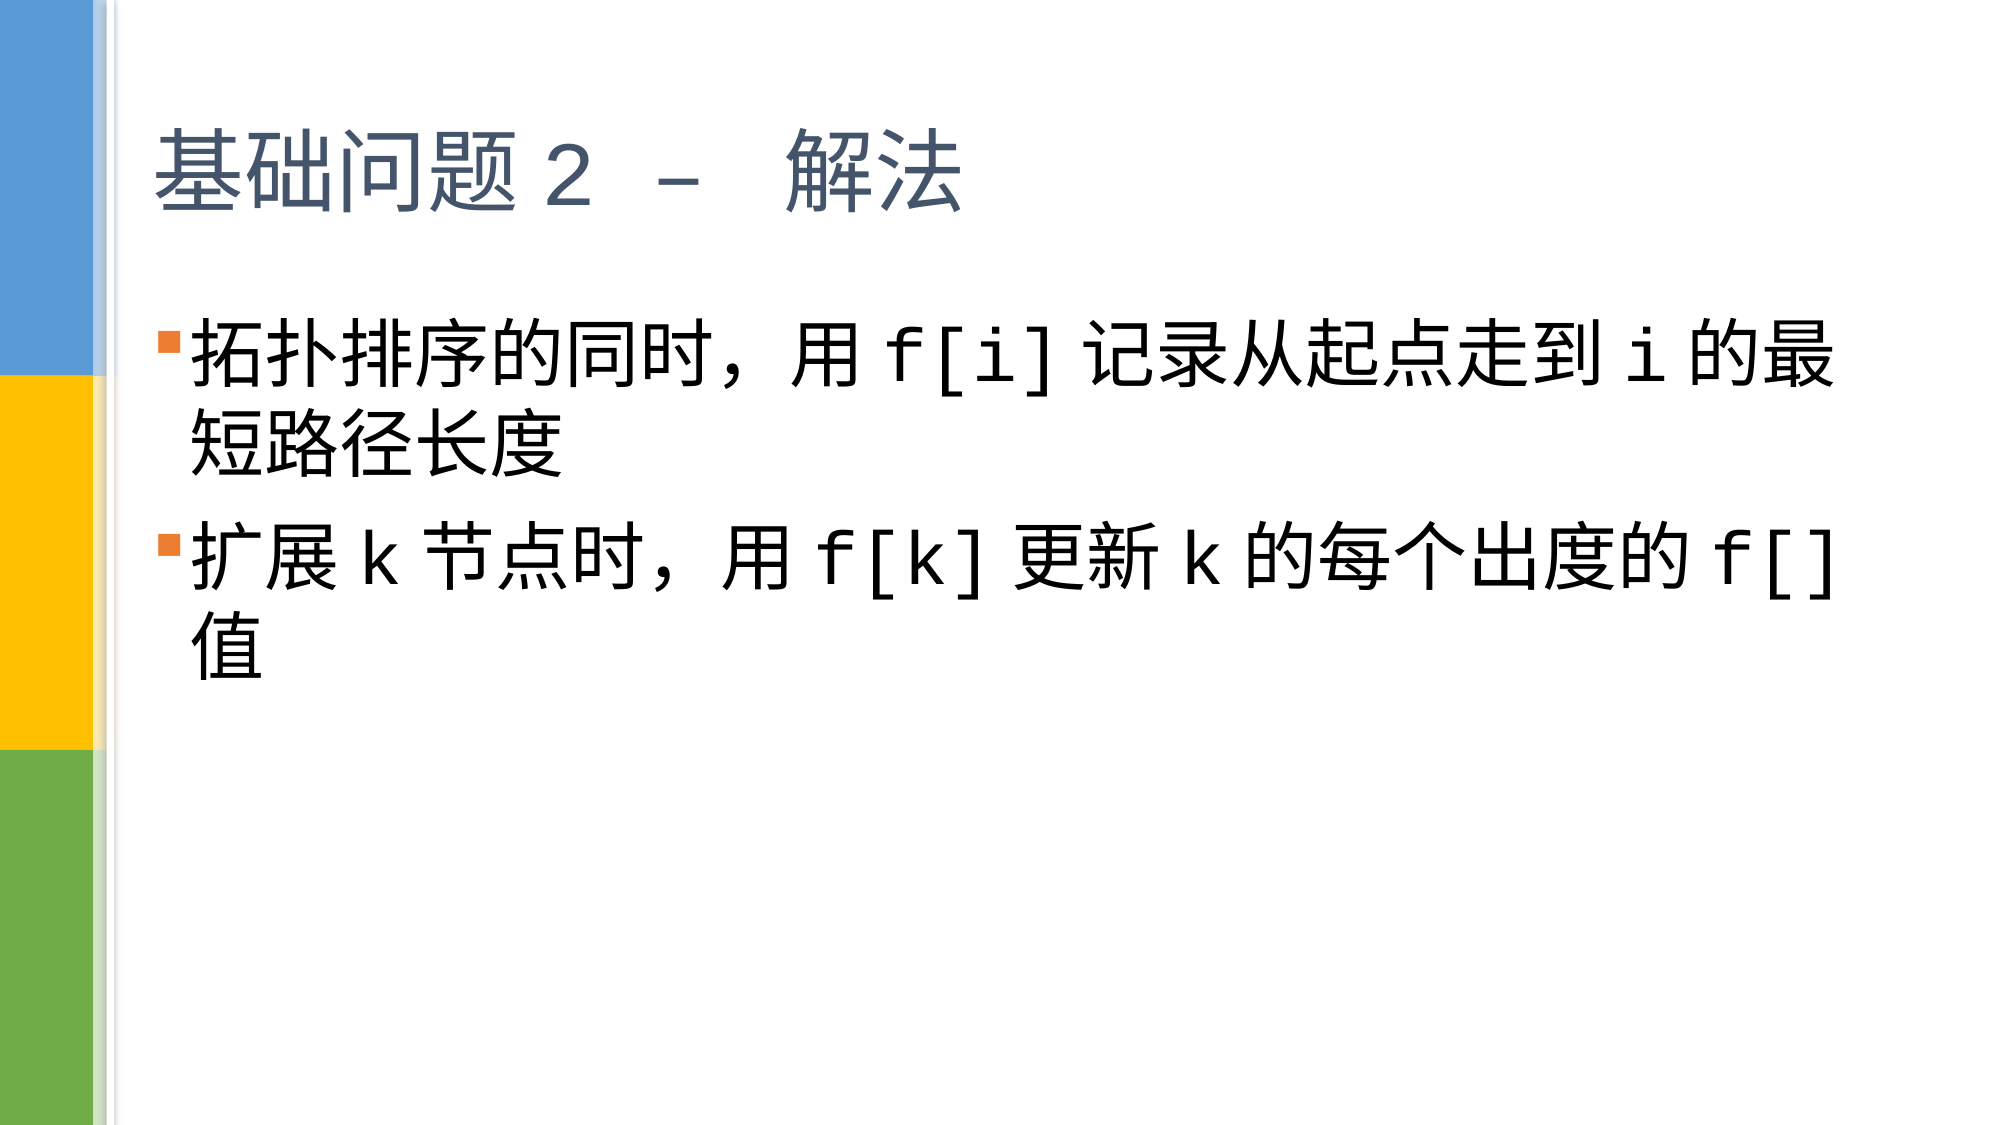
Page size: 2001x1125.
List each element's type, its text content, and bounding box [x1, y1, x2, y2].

title 基础问题2 – 解法 [137, 59, 1863, 278]
list 拓扑排序的同时，用f[i]记录从起点走到i的最短路径长度 扩展k节点时，用f[k]更新k的每个出度的f[]值 [137, 299, 1863, 1014]
